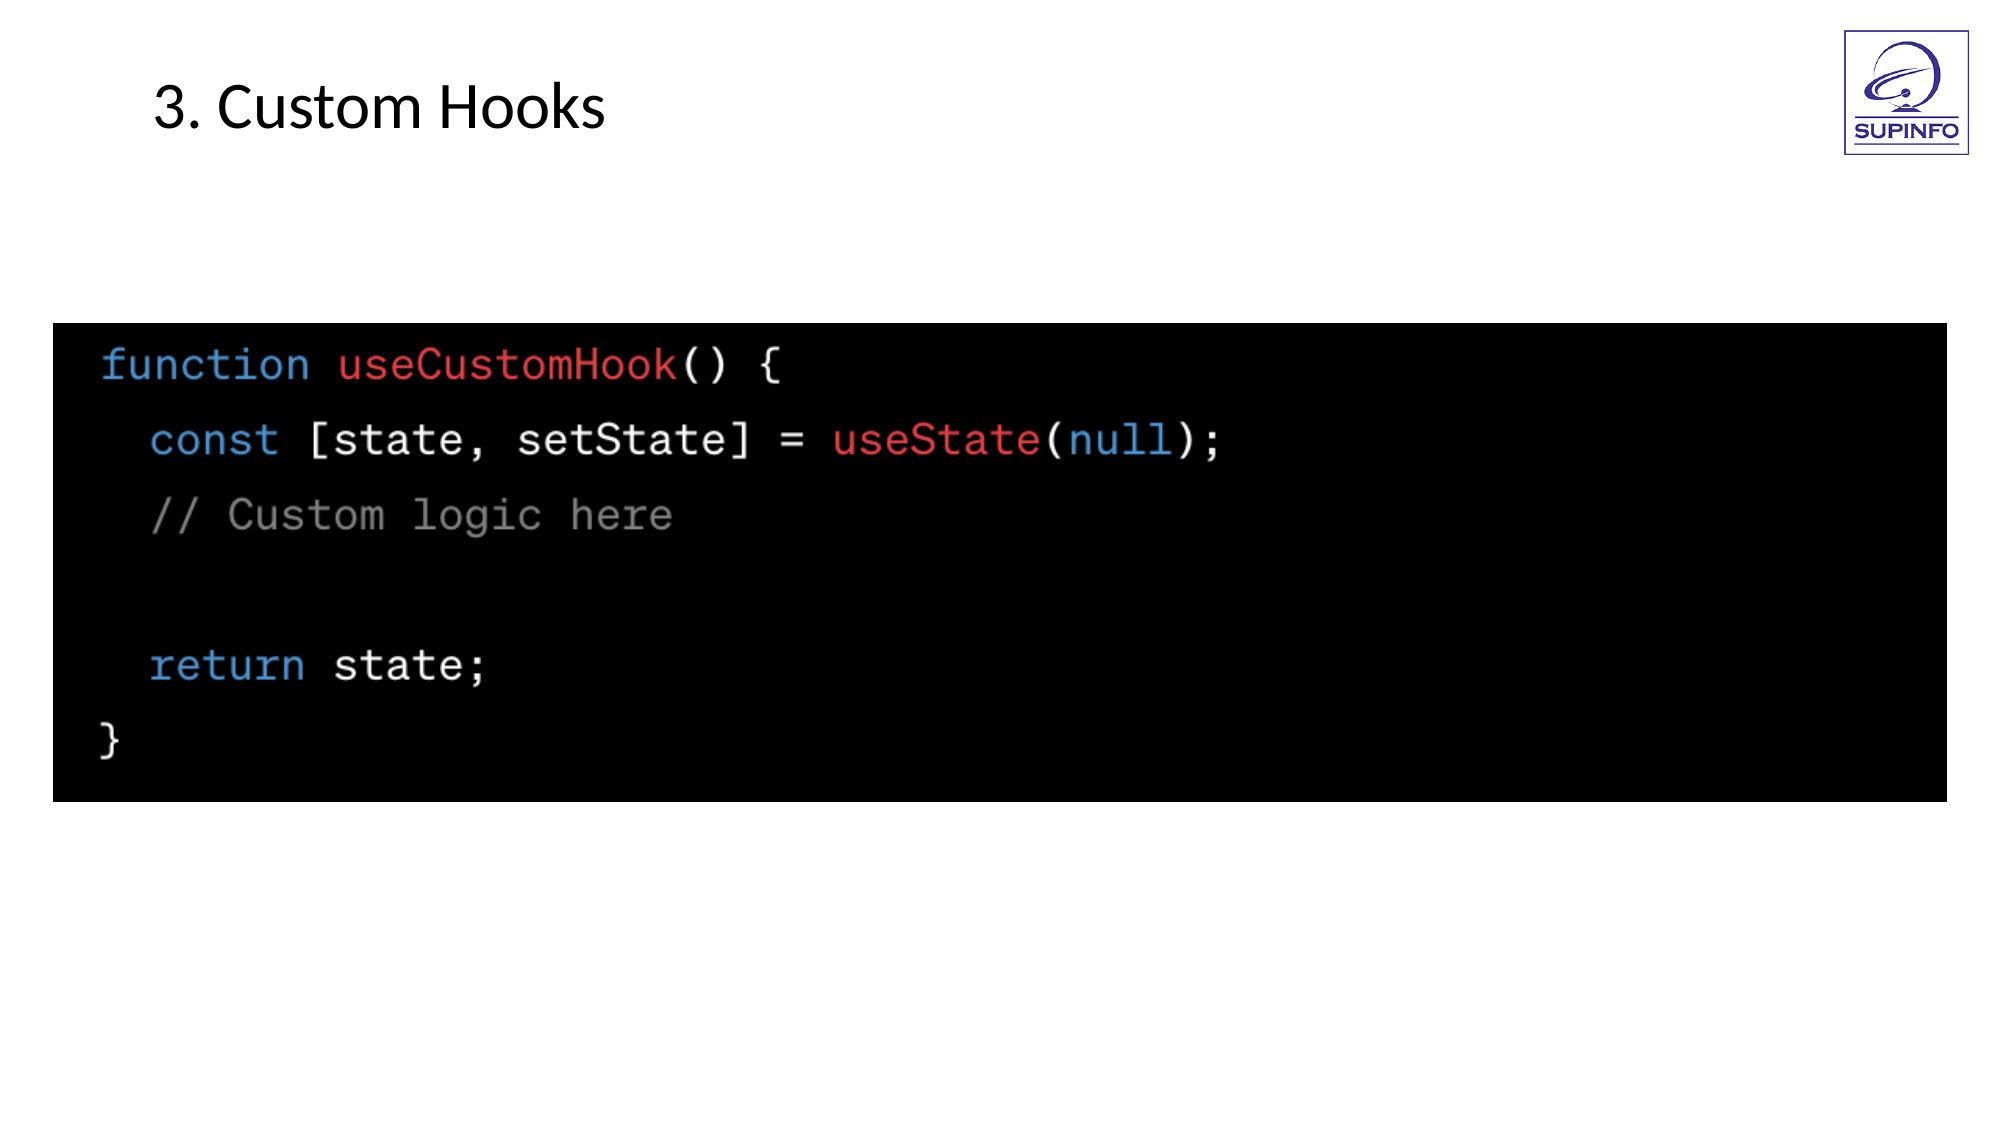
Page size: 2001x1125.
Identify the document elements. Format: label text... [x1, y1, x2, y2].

list 3. Custom Hooks [137, 63, 1862, 157]
picture [1844, 30, 1969, 155]
picture [52, 323, 1948, 802]
